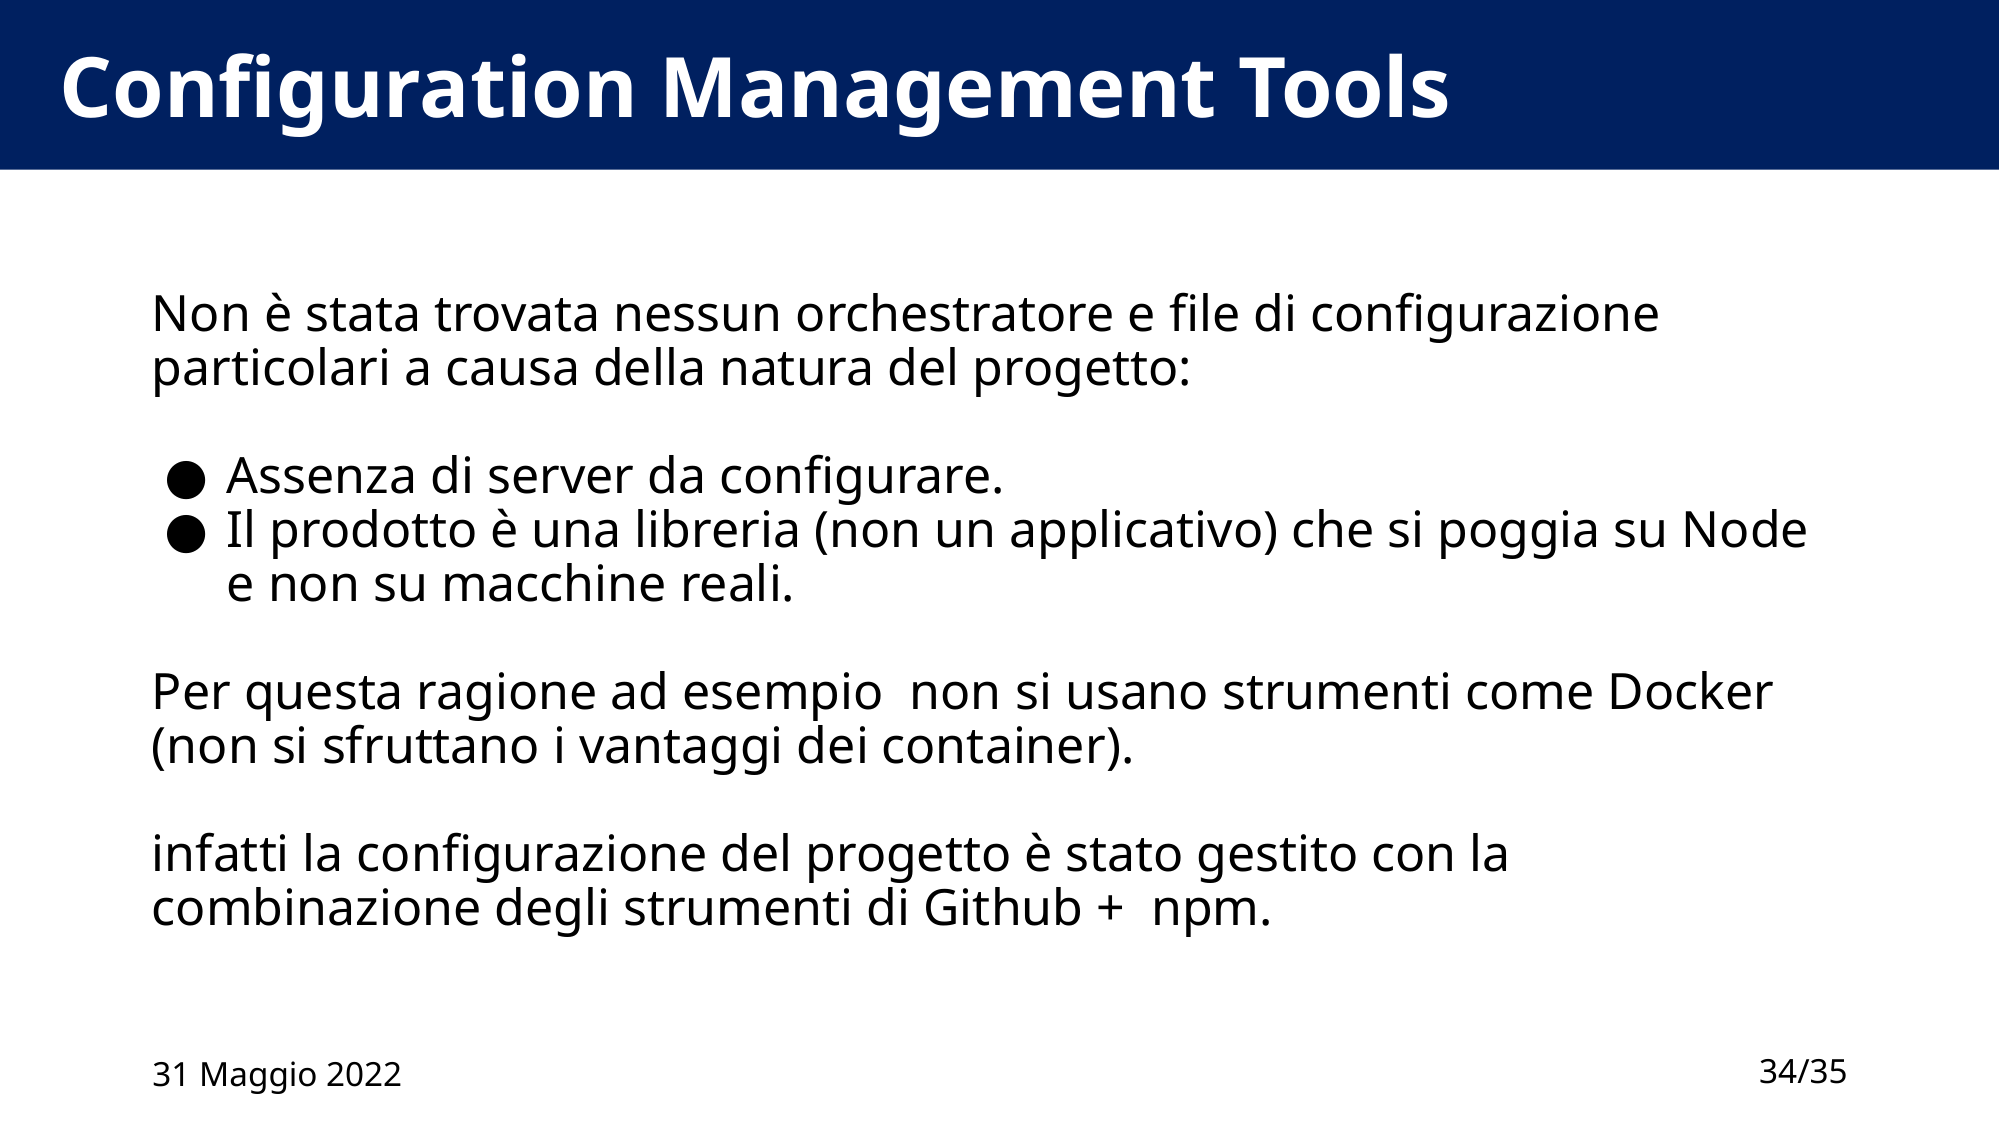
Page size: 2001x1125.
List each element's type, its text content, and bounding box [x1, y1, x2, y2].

title Configuration Management Tools [44, 26, 1715, 143]
text_box [108, 366, 1222, 418]
text_box [0, 0, 1999, 170]
slide_number ‹#›/35 [1412, 1042, 1863, 1103]
text_box Non è stata trovata nessun orchestratore e file di configurazione particolari a causa della natura del progetto: Assenza di server da configurare. Il prodotto è una libreria (non un applicativo) che si poggia su Node e non su macchine reali. Per questa ragione ad esempio non si usano strumenti come Docker (non si sfruttano i vantaggi dei container). infatti la configurazione del progetto è stato gestito con la combinazione degli strumenti di Github + npm. [136, 280, 1862, 995]
slide_number 31 Maggio 2022 [137, 1042, 588, 1103]
